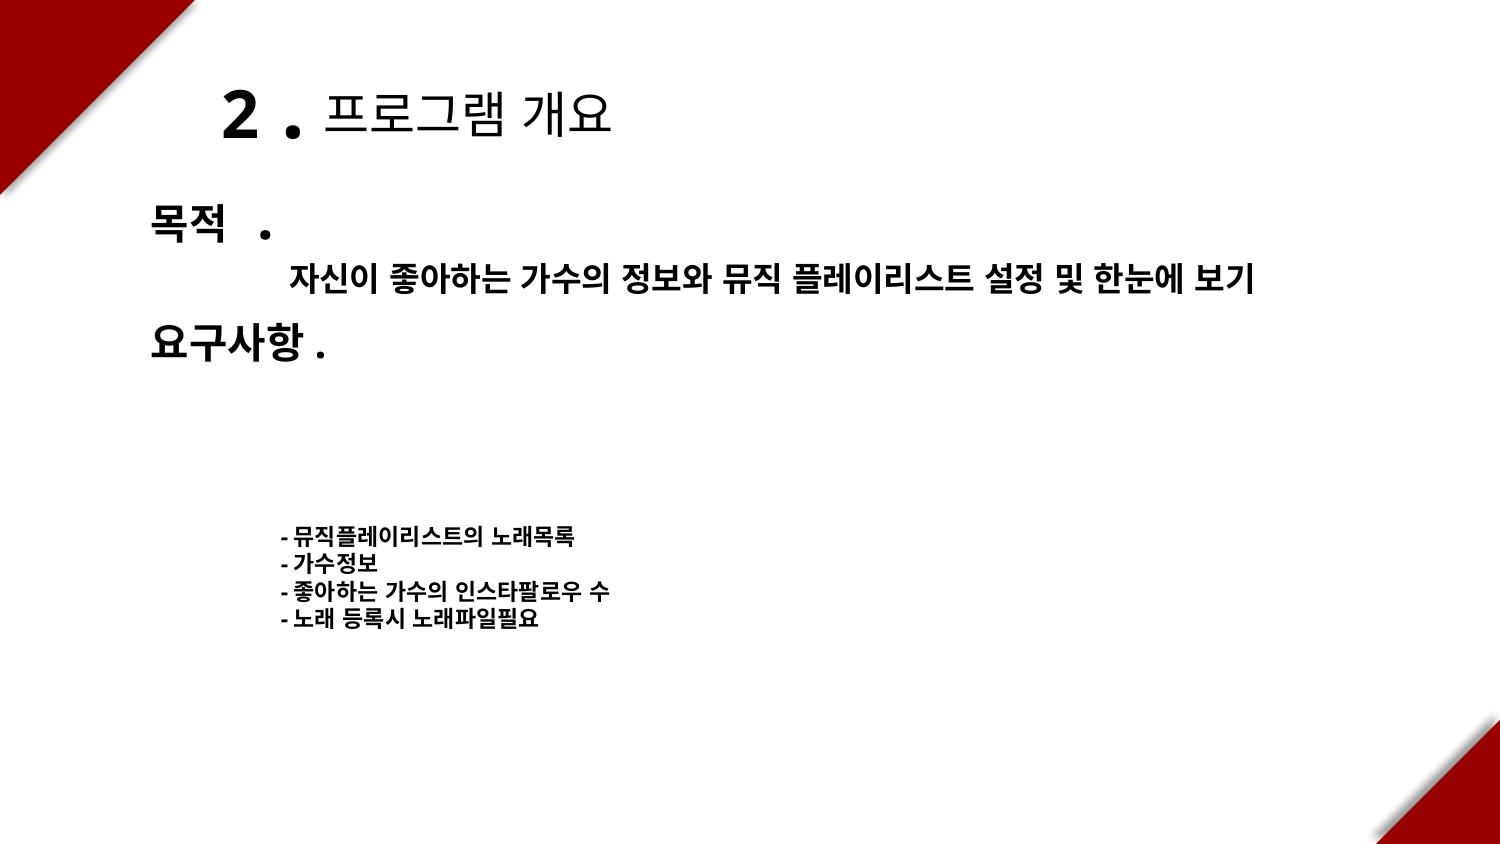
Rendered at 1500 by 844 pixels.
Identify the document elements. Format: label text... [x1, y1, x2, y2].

text_box -뮤직플레이리스트의 노래목록 -가수정보 -좋아하는 가수의 인스타팔로우 수 -노래 등록시 노래파일필요 [253, 484, 1211, 667]
text_box 요구사항. [135, 315, 432, 374]
text_box [0, 0, 197, 197]
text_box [135, 173, 1389, 308]
text_box [1374, 718, 1500, 844]
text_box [206, 47, 747, 172]
